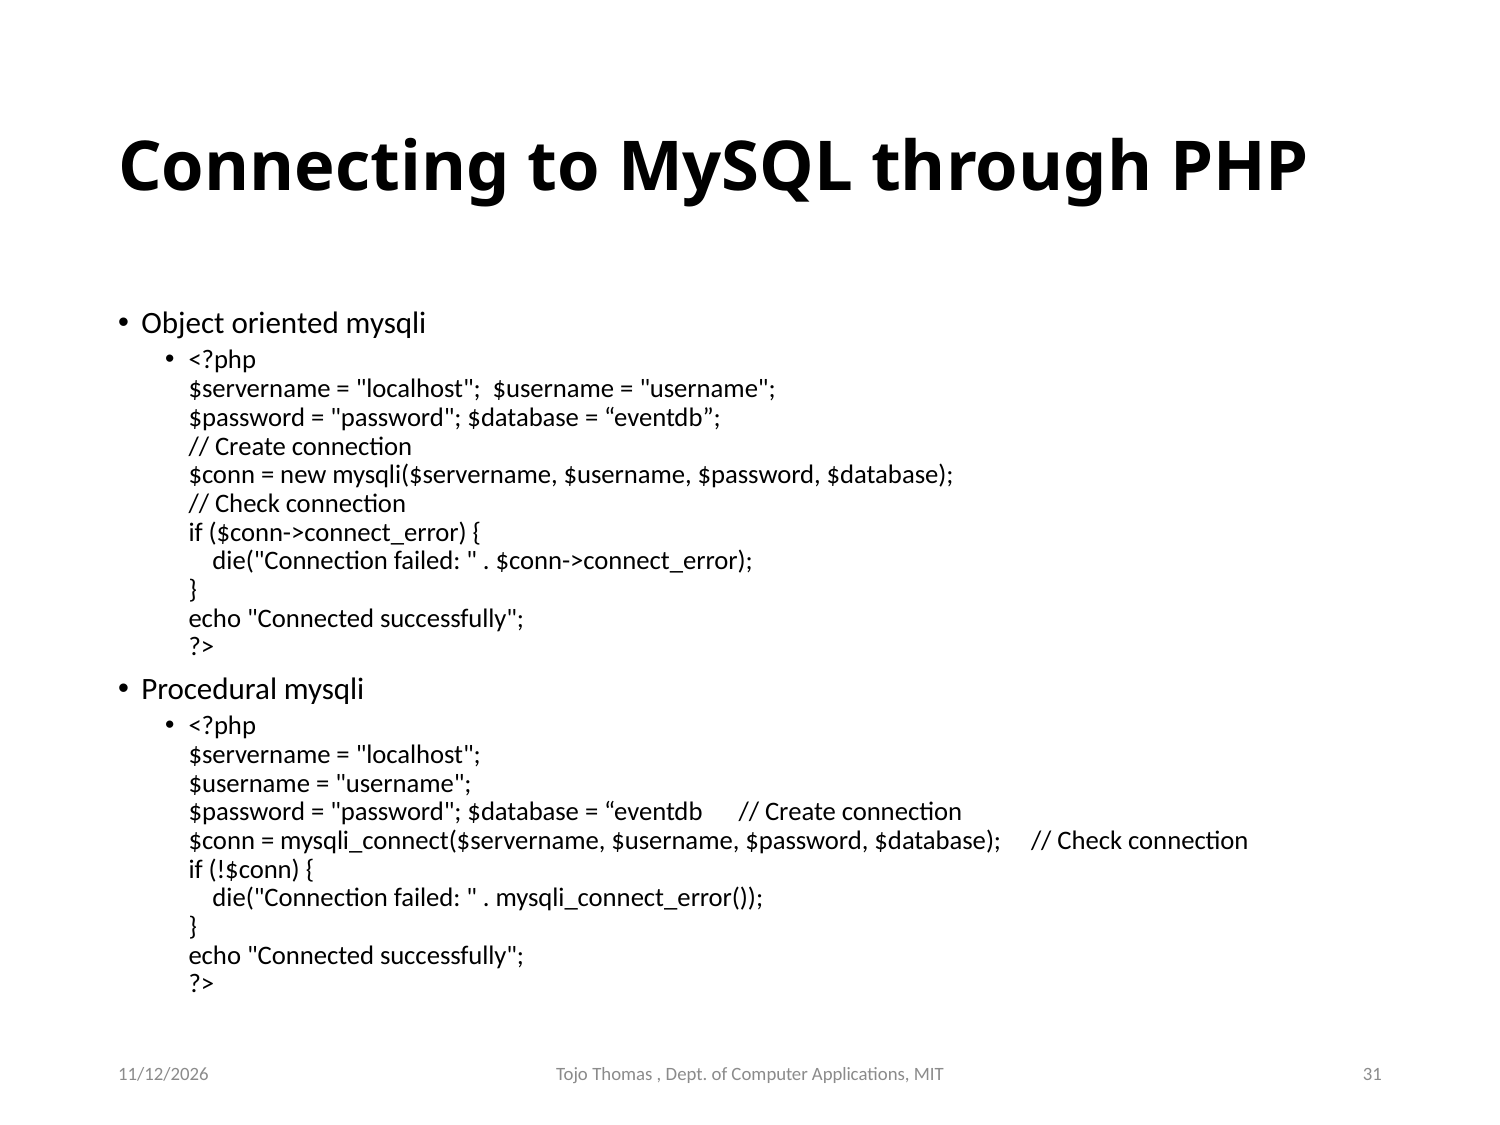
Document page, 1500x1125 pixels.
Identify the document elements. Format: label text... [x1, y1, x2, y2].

footer Tojo Thomas , Dept. of Computer Applications, MIT [496, 1042, 1004, 1103]
title Connecting to MySQL through PHP [103, 59, 1397, 278]
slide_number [103, 1042, 441, 1103]
slide_number 31 [1059, 1042, 1397, 1103]
list Object oriented mysqli <?php $servername = "localhost"; $username = "username"; $password = "password"; $database = “eventdb”; // Create connection $conn = new mysqli($servername, $username, $password, $database); // Check connection if ($conn->connect_error) { die("Connection failed: " . $conn->connect_error); } echo "Connected successfully"; ?> Procedural mysqli <?php $servername = "localhost"; $username = "username"; $password = "password"; $database = “eventdb // Create connection $conn = mysqli_connect($servername, $username, $password, $database); // Check connection if (!$conn) { die("Connection failed: " . mysqli_connect_error()); } echo "Connected successfully"; ?> [103, 299, 1397, 1014]
